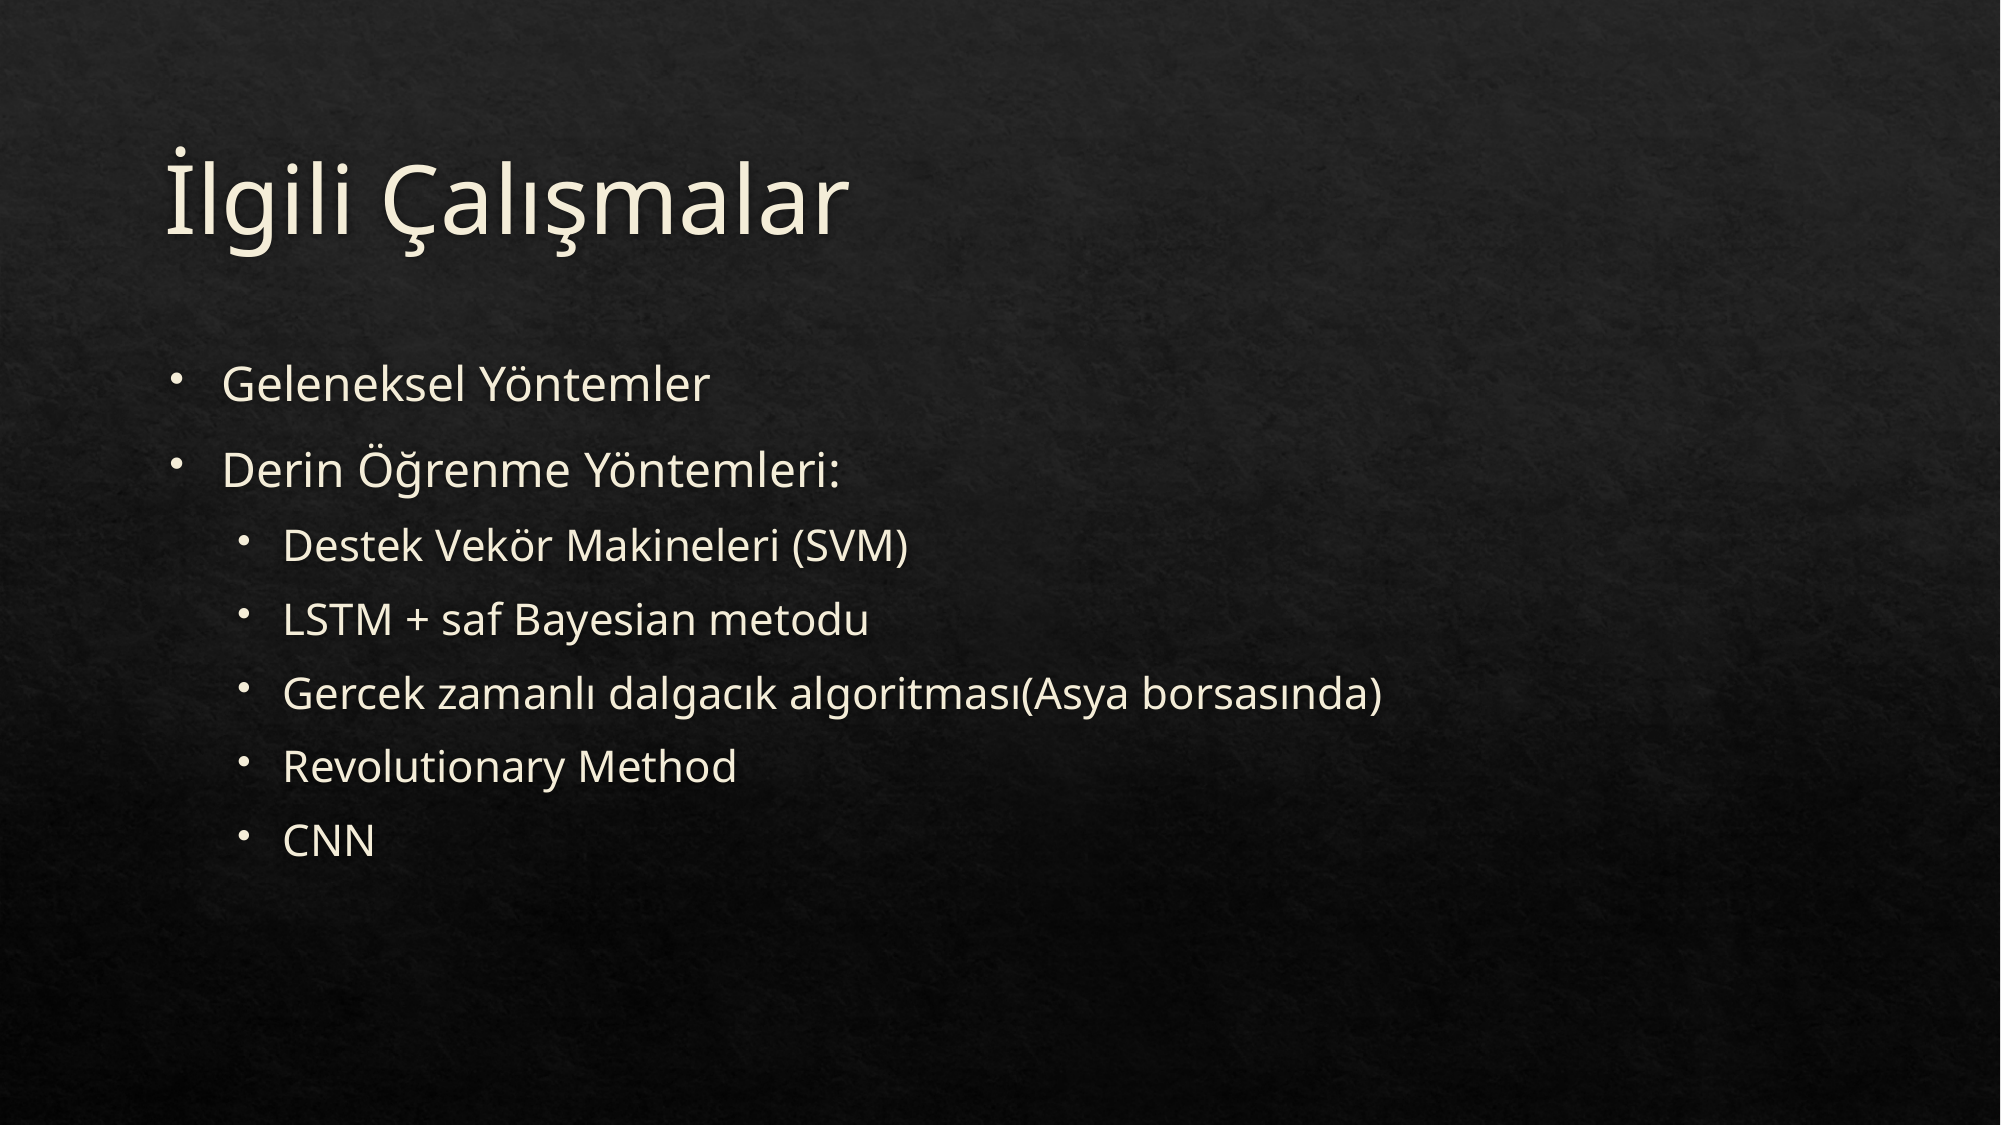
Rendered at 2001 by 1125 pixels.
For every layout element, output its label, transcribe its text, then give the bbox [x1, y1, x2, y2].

list Geleneksel Yöntemler Derin Öğrenme Yöntemleri: Destek Vekör Makineleri (SVM) LSTM + saf Bayesian metodu Gercek zamanlı dalgacık algoritması(Asya borsasında) Revolutionary Method CNN [149, 340, 1849, 950]
title İlgili Çalışmalar [149, 99, 1849, 307]
